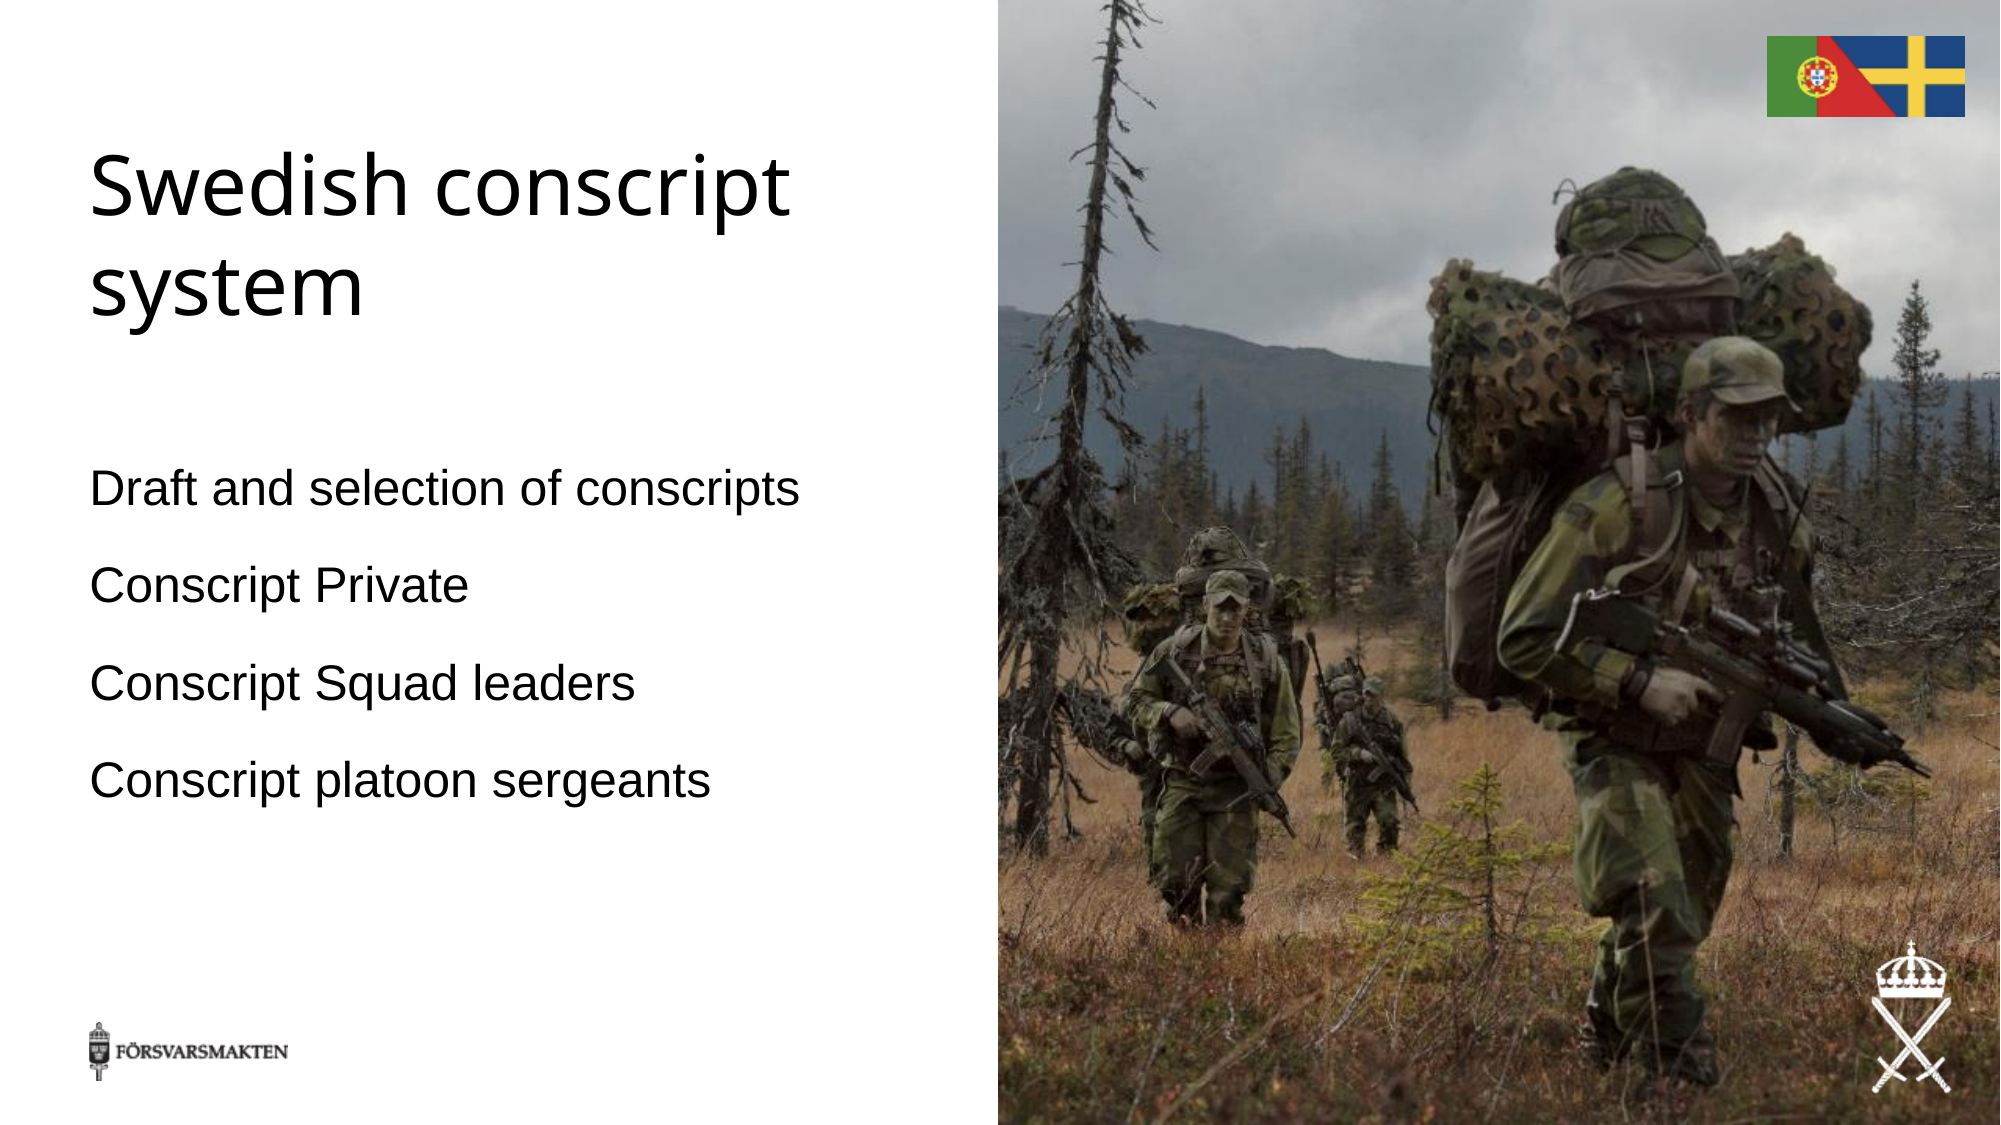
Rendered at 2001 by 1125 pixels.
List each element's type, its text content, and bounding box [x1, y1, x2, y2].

title Swedish conscript system [89, 132, 863, 227]
picture [998, 0, 2000, 1125]
picture [89, 1022, 288, 1081]
list Draft and selection of conscripts Conscript Private Conscript Squad leaders Conscript platoon sergeants [89, 357, 915, 963]
